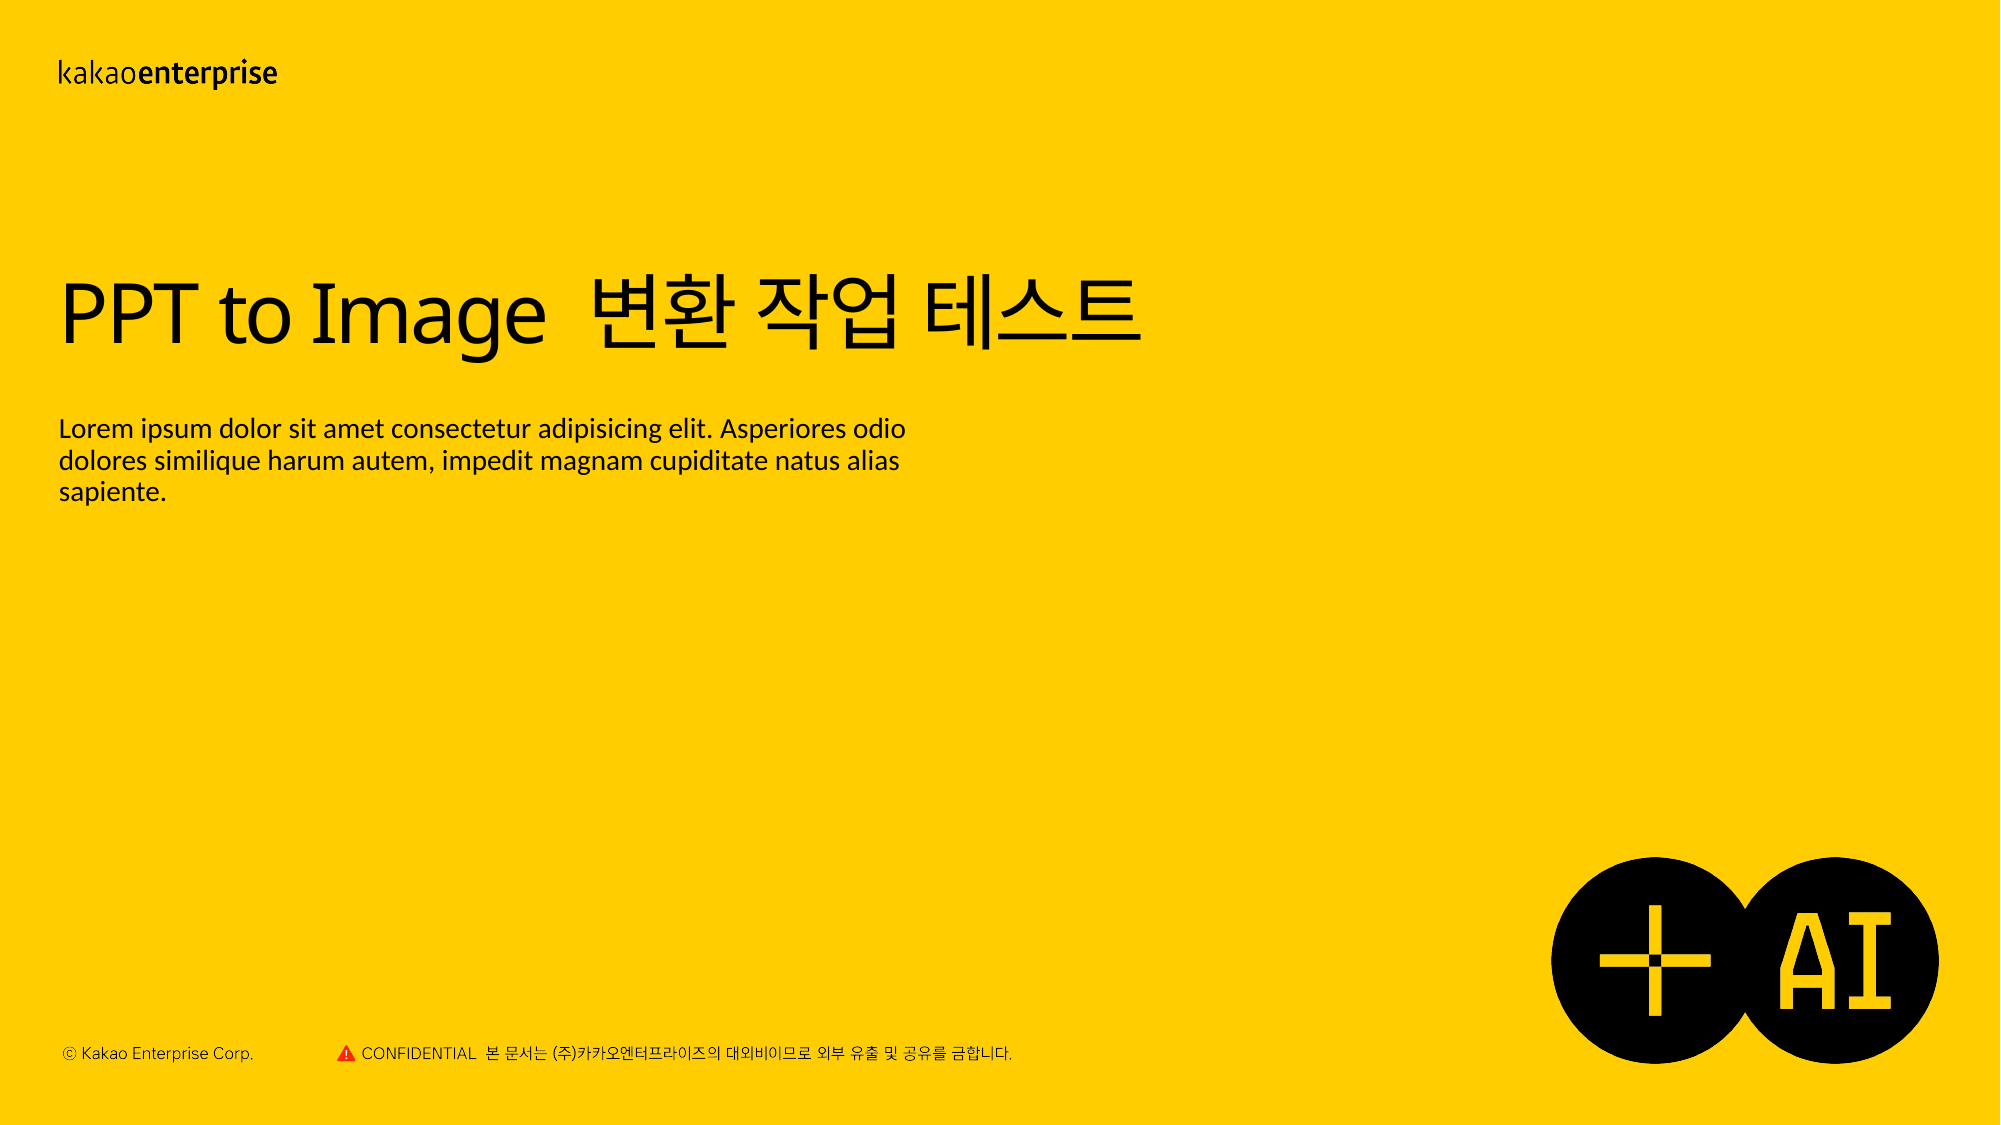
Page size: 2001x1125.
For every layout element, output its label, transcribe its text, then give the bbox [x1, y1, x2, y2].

picture [59, 58, 277, 90]
list Lorem ipsum dolor sit amet consectetur adipisicing elit. Asperiores odio dolores similique harum autem, impedit magnam cupiditate natus alias sapiente. [59, 413, 944, 945]
picture [1551, 857, 1939, 1064]
picture [337, 1045, 1016, 1063]
picture [62, 1045, 254, 1063]
title PPT to Image 변환 작업 테스트 [59, 230, 1784, 378]
